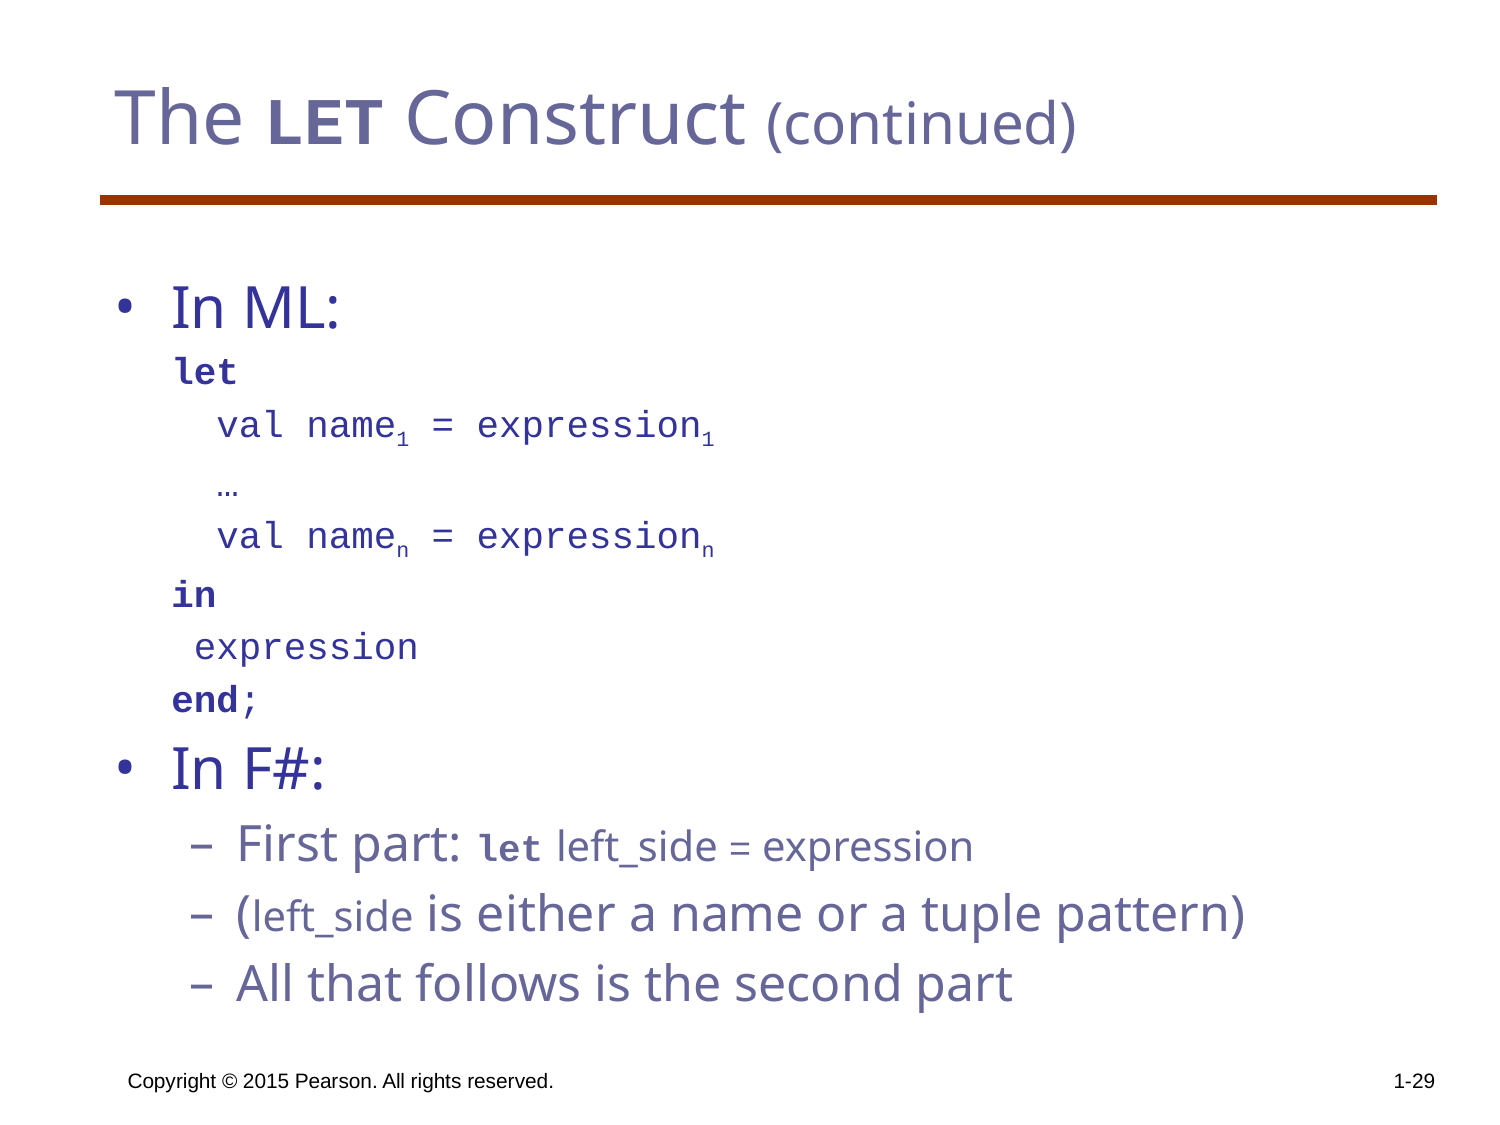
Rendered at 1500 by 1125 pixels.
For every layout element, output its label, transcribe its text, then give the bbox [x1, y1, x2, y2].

text_box Copyright © 2015 Pearson. All rights reserved. [112, 1024, 800, 1100]
text_box 1-‹#› [1137, 1024, 1450, 1100]
list In ML: let val name1 = expression1 … val namen = expressionn in expression end; In F#: First part: let left_side = expression (left_side is either a name or a tuple pattern) All that follows is the second part [99, 262, 1438, 1013]
title The LET Construct (continued) [99, 62, 1438, 250]
